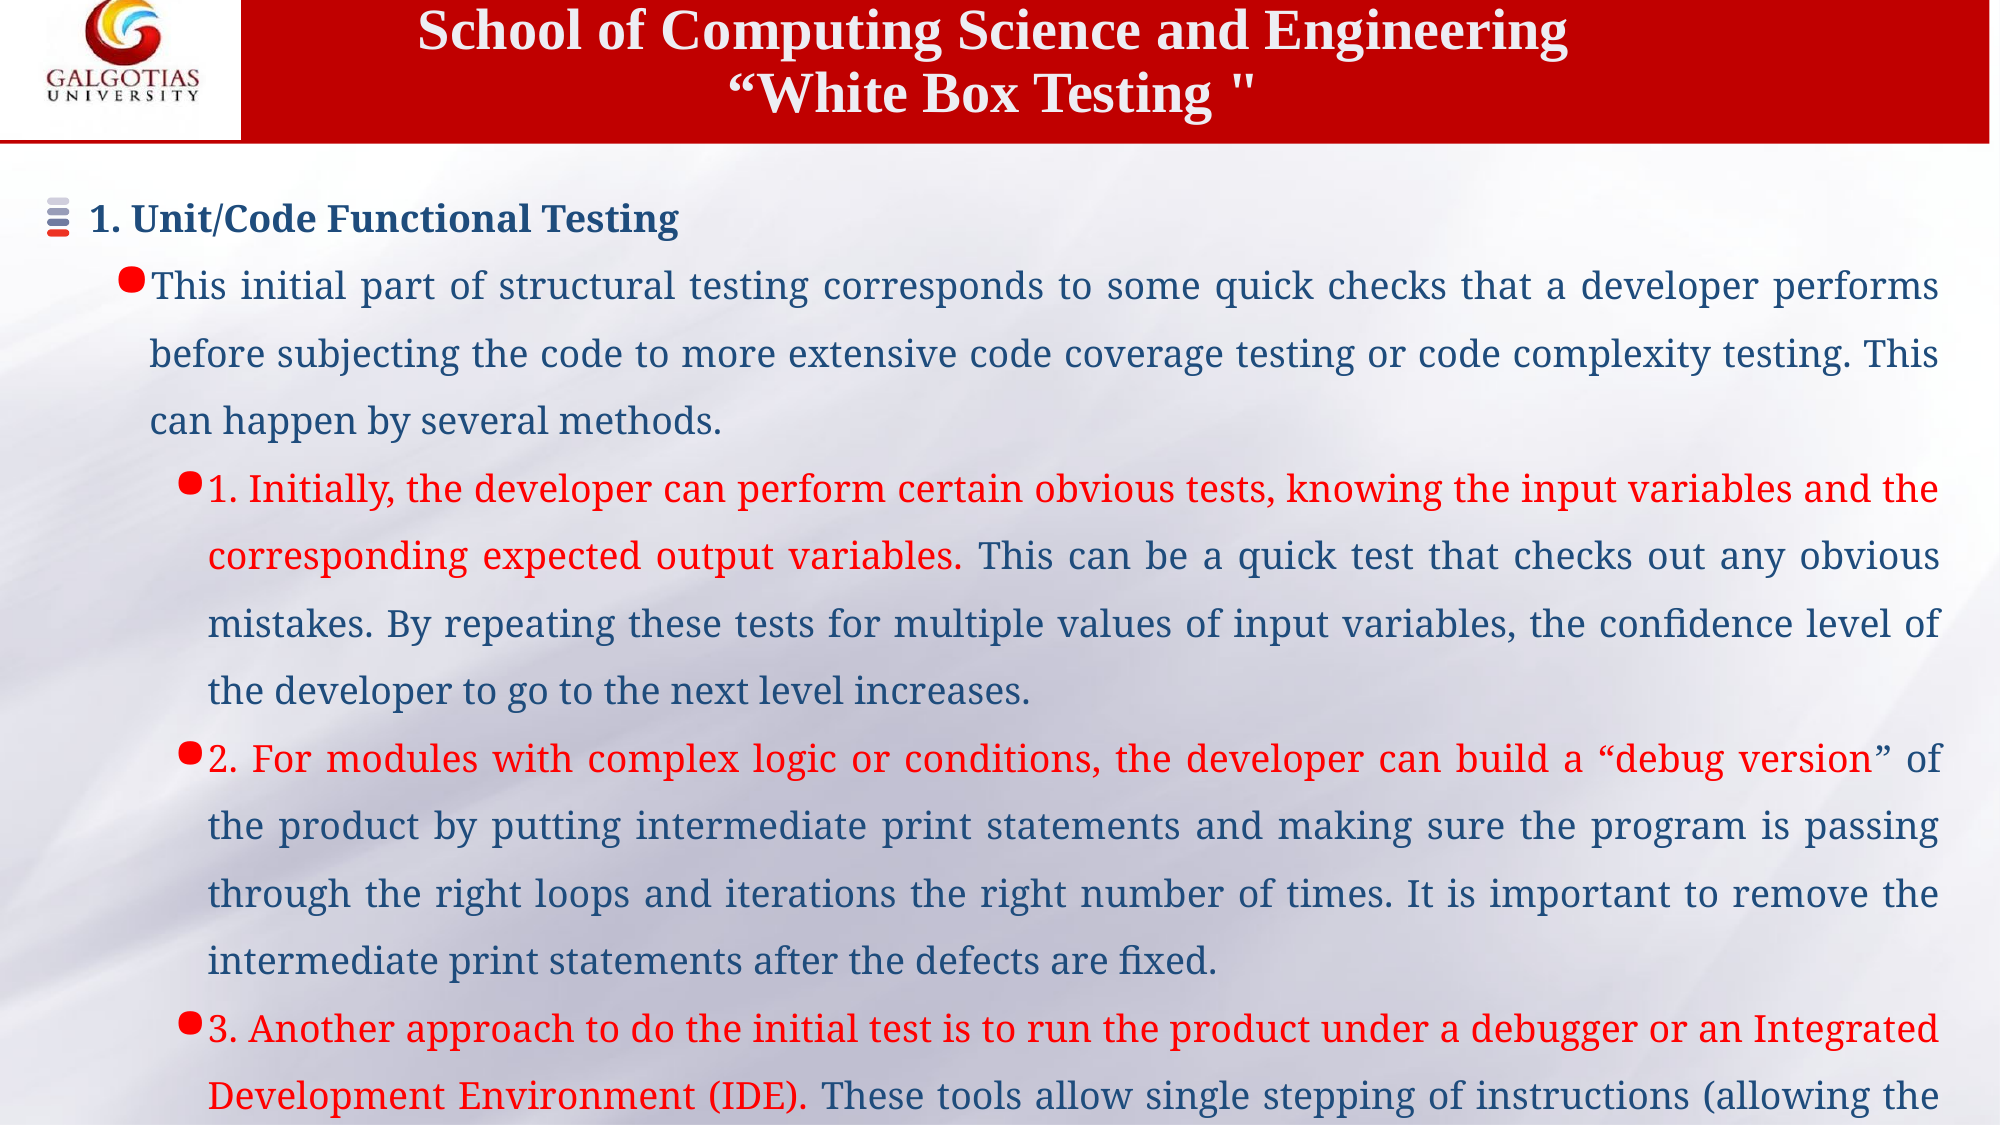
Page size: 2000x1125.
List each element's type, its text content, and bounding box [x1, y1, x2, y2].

text_box School of Computing Science and Engineering “White Box Testing " [244, 0, 1990, 144]
picture [0, 0, 241, 140]
list 1. Unit/Code Functional Testing This initial part of structural testing corresponds to some quick checks that a developer performs before subjecting the code to more extensive code coverage testing or code complexity testing. This can happen by several methods. 1. Initially, the developer can perform certain obvious tests, knowing the input variables and the corresponding expected output variables. This can be a quick test that checks out any obvious mistakes. By repeating these tests for multiple values of input variables, the confidence level of the developer to go to the next level increases. 2. For modules with complex logic or conditions, the developer can build a “debug version” of the product by putting intermediate print statements and making sure the program is passing through the right loops and iterations the right number of times. It is important to remove the intermediate print statements after the defects are fixed. 3. Another approach to do the initial test is to run the product under a debugger or an Integrated Development Environment (IDE). These tools allow single stepping of instructions (allowing the developer to stop at the end of each instruction, view or modify the contents of variables, and so on), setting break points at any function or instruction, and viewing the various system parameters or program variable values. [31, 164, 1957, 1078]
picture [0, 0, 2000, 1125]
